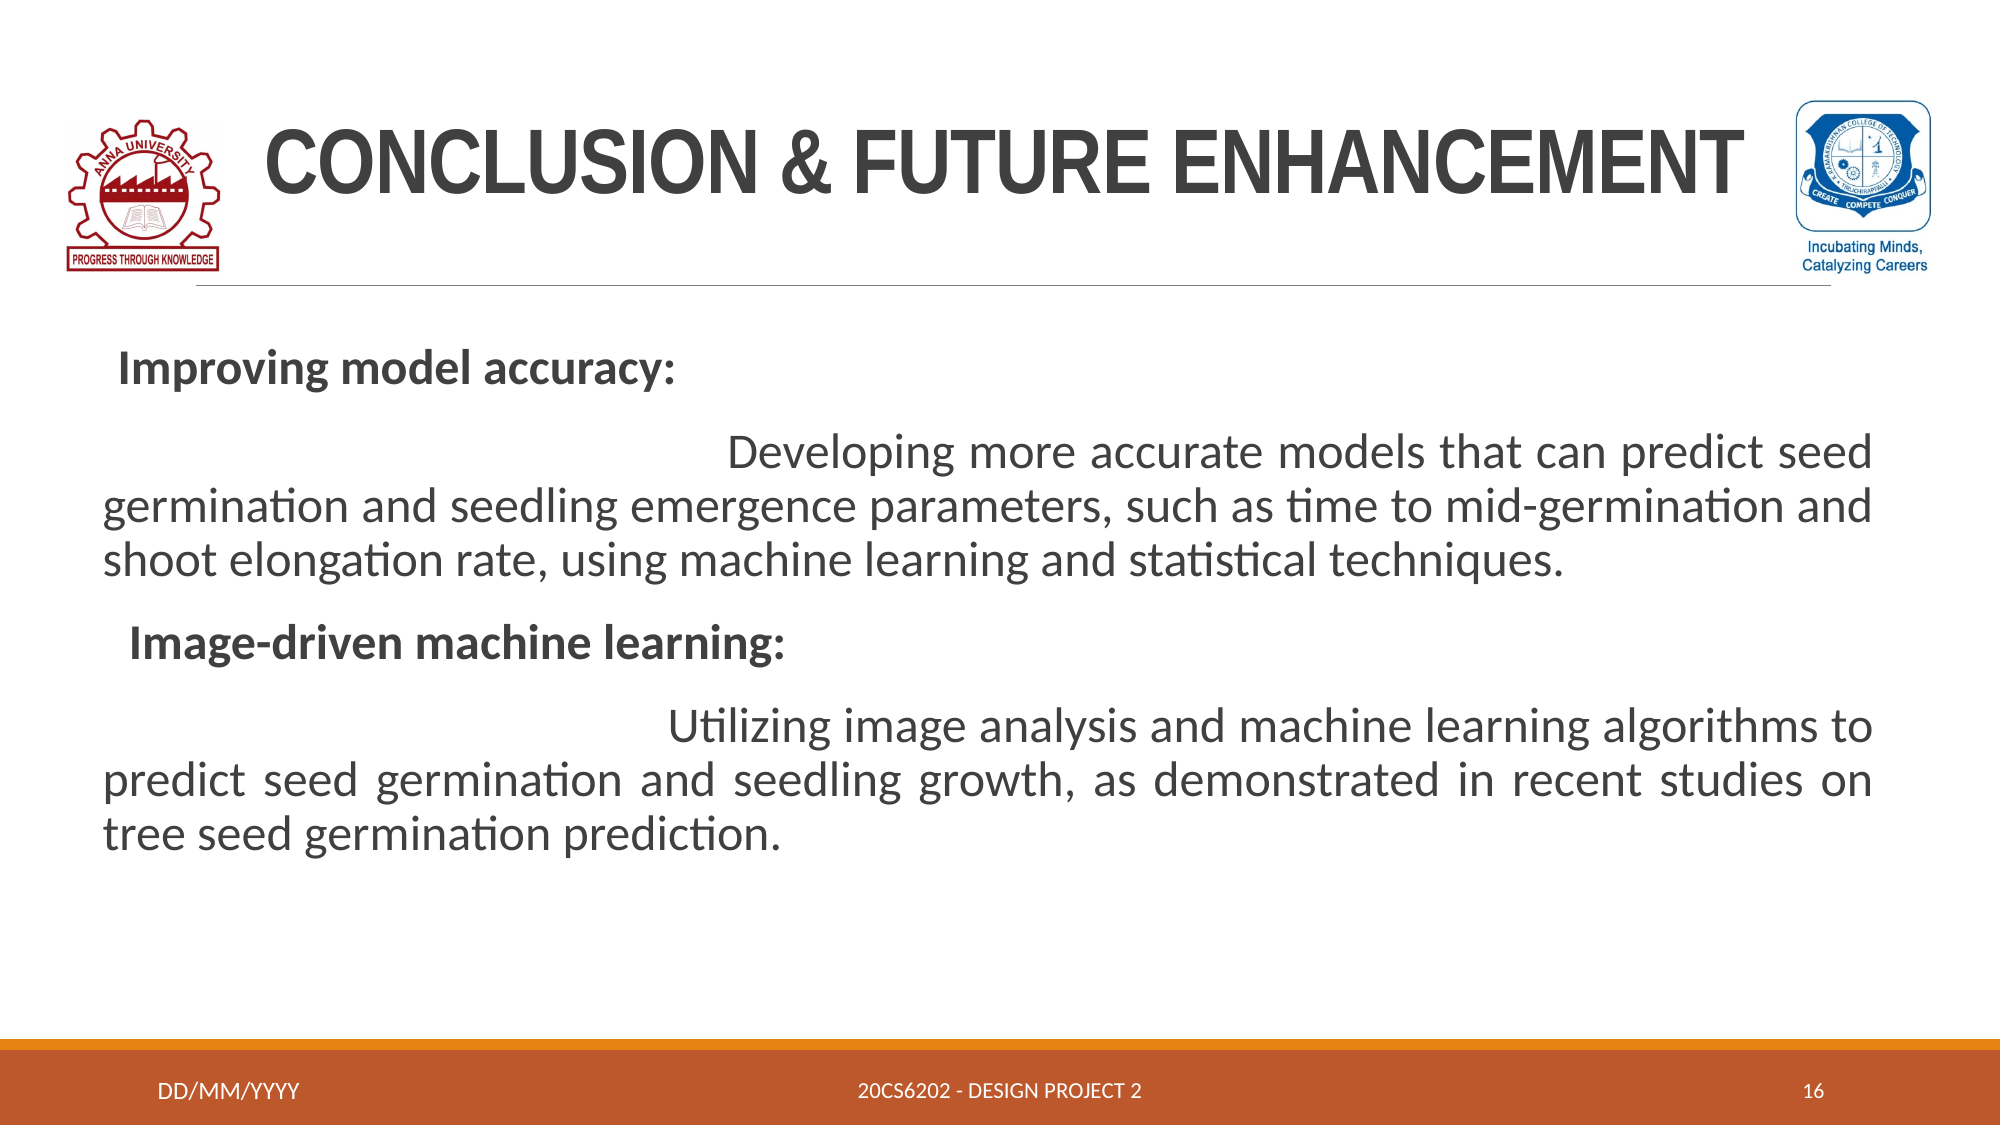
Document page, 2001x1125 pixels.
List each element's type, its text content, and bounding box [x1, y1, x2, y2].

slide_number 16 [1624, 1059, 1840, 1120]
picture [1793, 98, 1932, 277]
picture [62, 115, 224, 274]
list Improving model accuracy: Developing more accurate models that can predict seed germination and seedling emergence parameters, such as time to mid-germination and shoot elongation rate, using machine learning and statistical techniques. Image-driven machine learning: Utilizing image analysis and machine learning algorithms to predict seed germination and seedling growth, as demonstrated in recent studies on tree seed germination prediction. [87, 322, 1890, 976]
text_box DD/MM/YYYY [142, 1066, 532, 1112]
title CONCLUSION & FUTURE ENHANCEMENT [180, 47, 1830, 285]
footer 20CS6202 - DESIGN PROJECT 2 [604, 1059, 1396, 1120]
